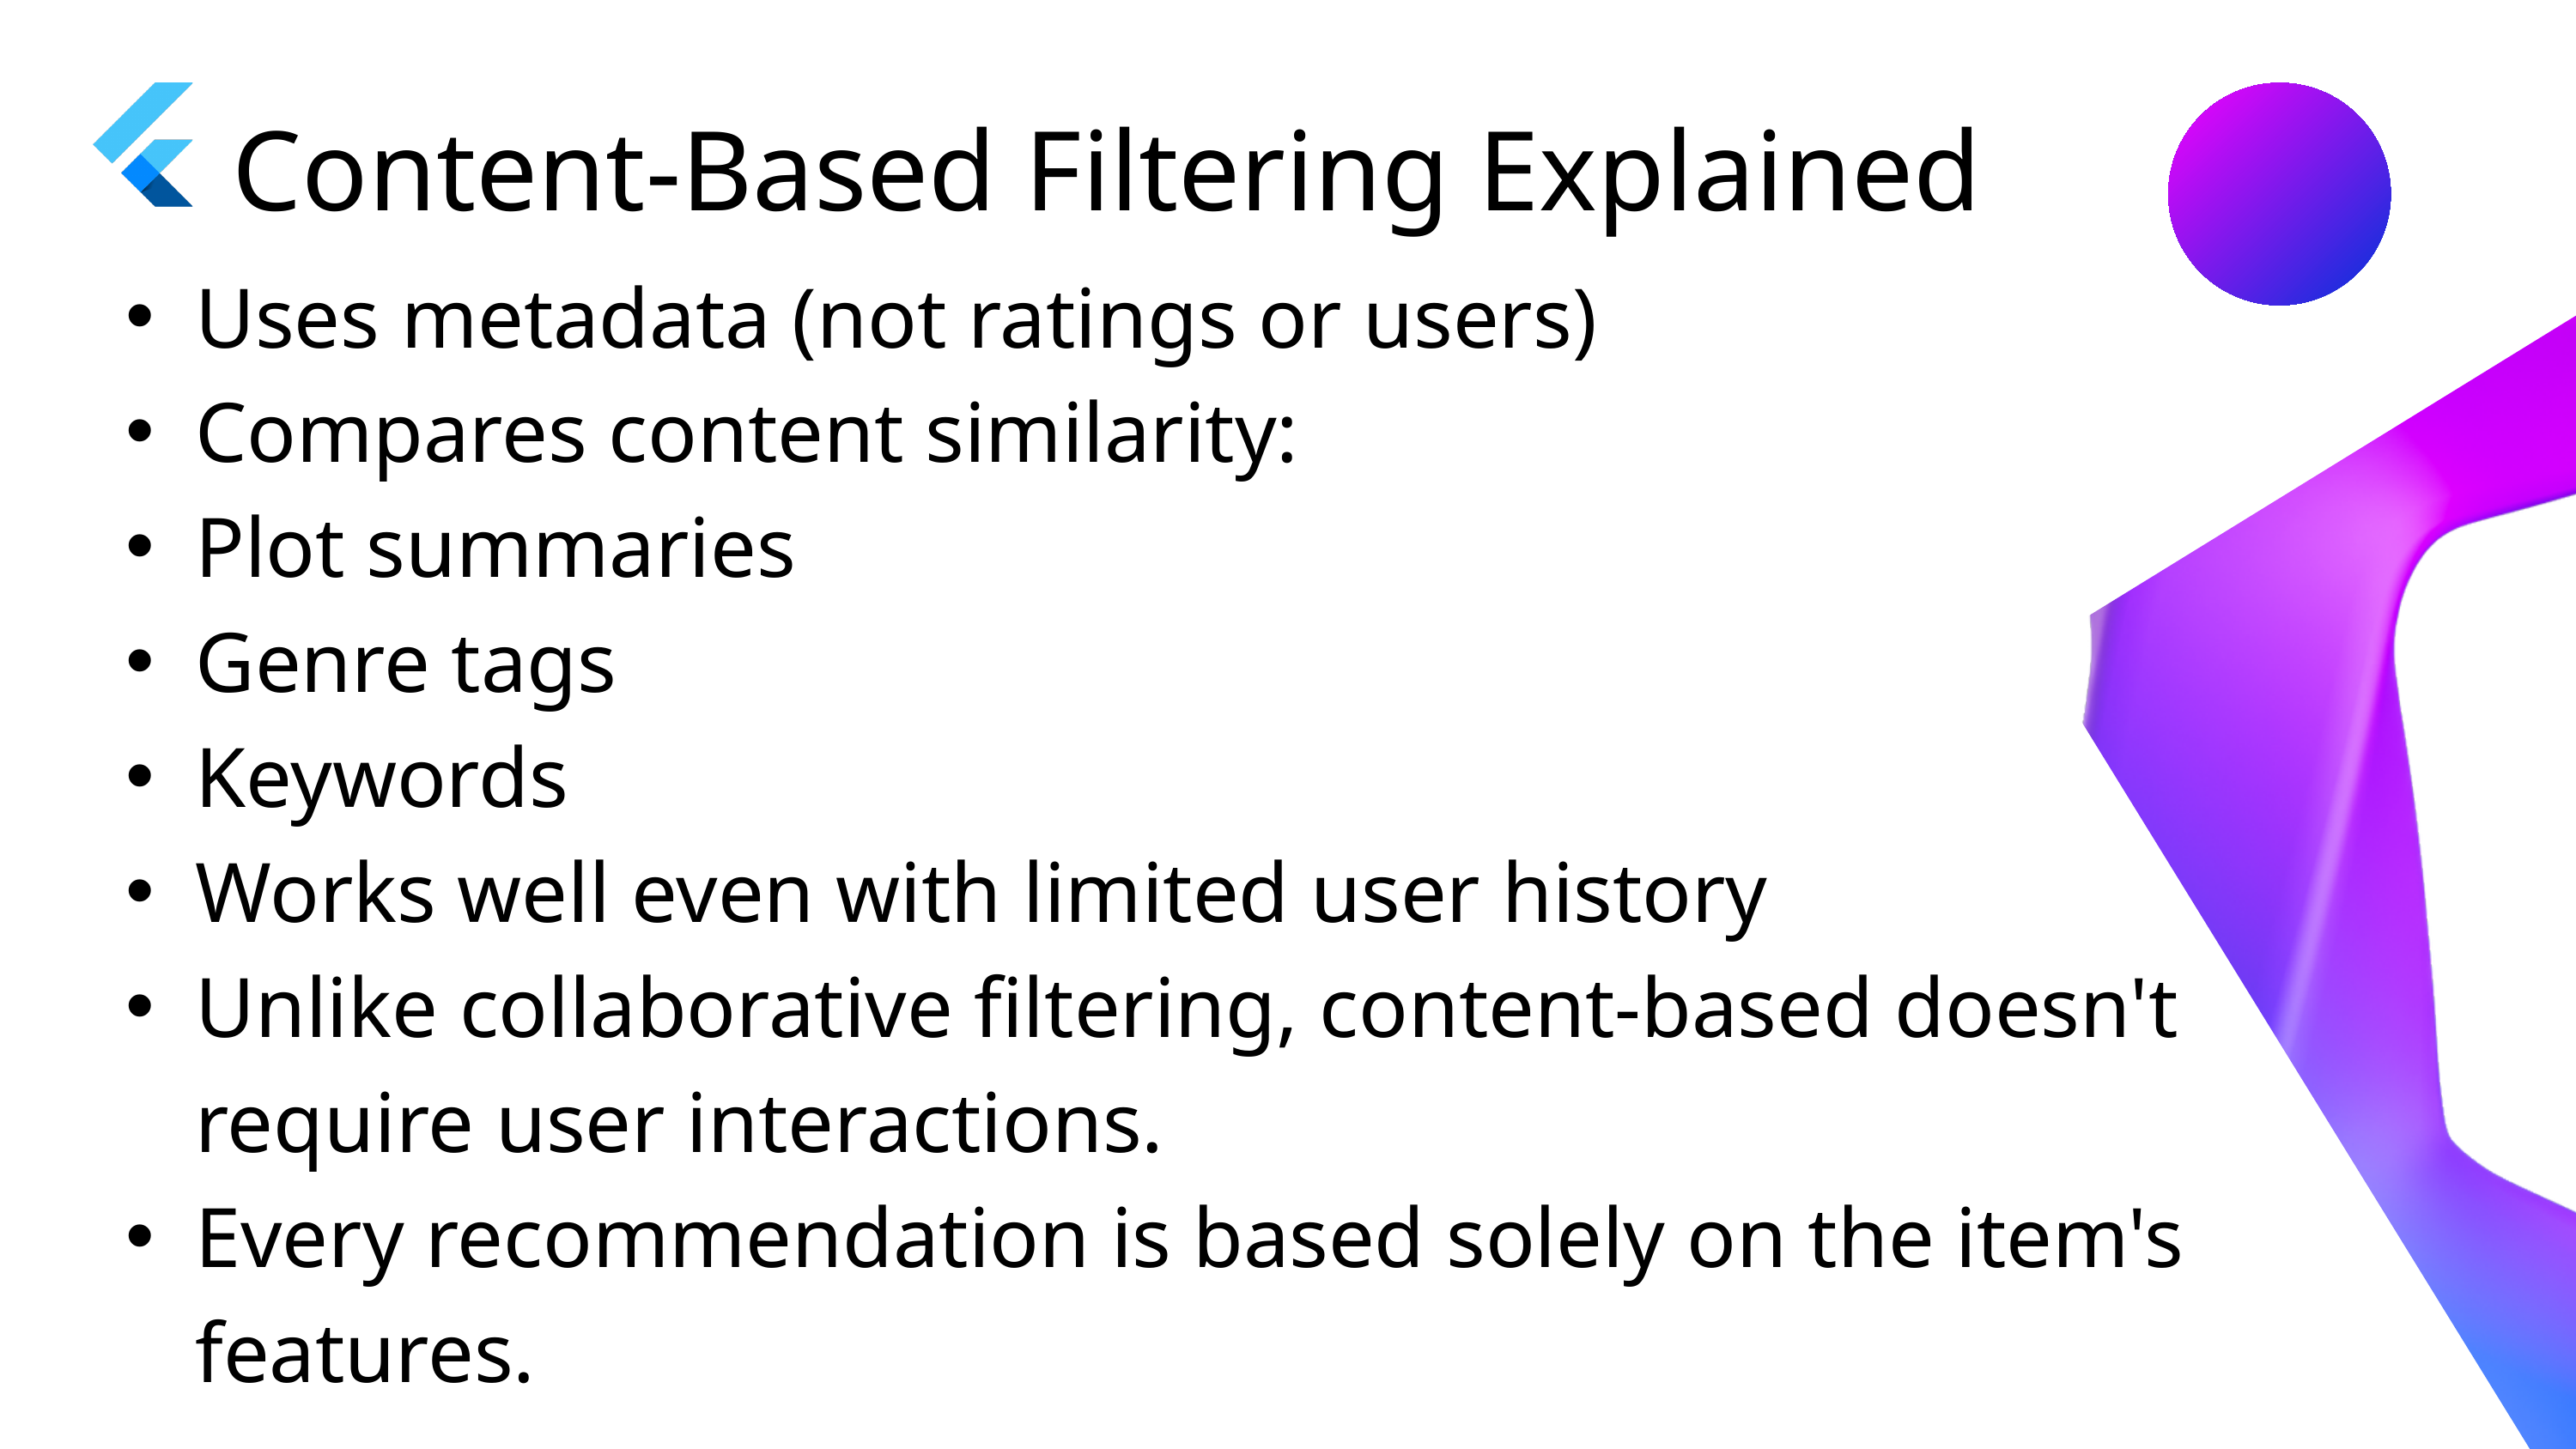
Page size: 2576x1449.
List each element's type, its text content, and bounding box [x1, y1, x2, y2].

text_box [93, 82, 193, 207]
text_box Content-Based Filtering Explained [232, 79, 2484, 233]
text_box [2167, 82, 2391, 306]
text_box Uses metadata (not ratings or users) Compares content similarity: Plot summaries Genre tags Keywords Works well even with limited user history Unlike collaborative filtering, content-based doesn't require user interactions. Every recommendation is based solely on the item's features. [55, 249, 2317, 1449]
text_box [2317, 315, 2576, 1449]
